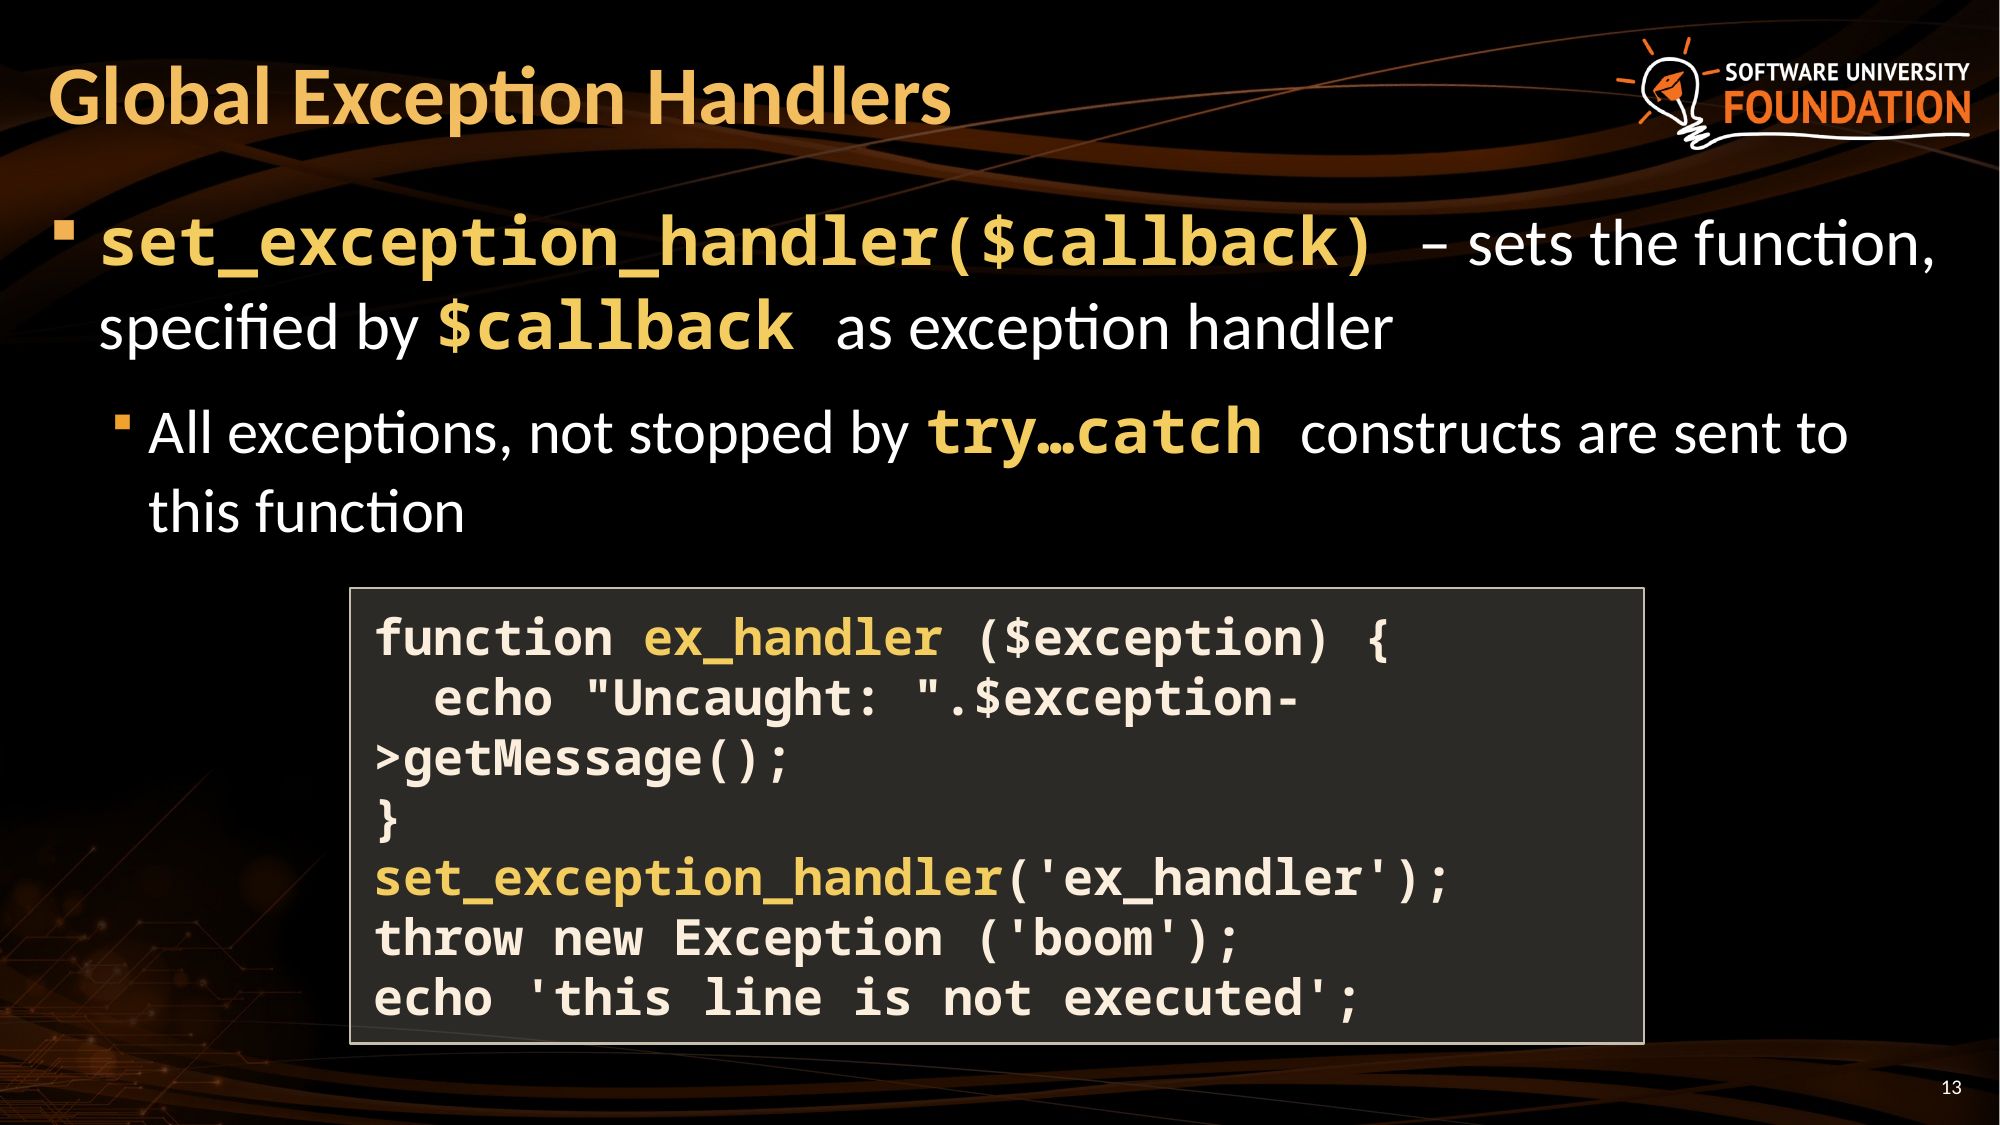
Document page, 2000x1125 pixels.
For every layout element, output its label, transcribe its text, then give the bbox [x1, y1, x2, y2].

list set_exception_handler($callback) – sets the function, specified by $callback as exception handler All exceptions, not stopped by try…catch constructs are sent to this function [31, 188, 1968, 1103]
text_box function ex_handler ($exception) { echo "Uncaught: ".$exception->getMessage(); } set_exception_handler('ex_handler'); throw new Exception ('boom'); echo 'this line is not executed'; [349, 588, 1644, 1044]
picture [0, 0, 2000, 1125]
title Global Exception Handlers [30, 6, 1602, 189]
slide_number 13 [1897, 1070, 1968, 1103]
